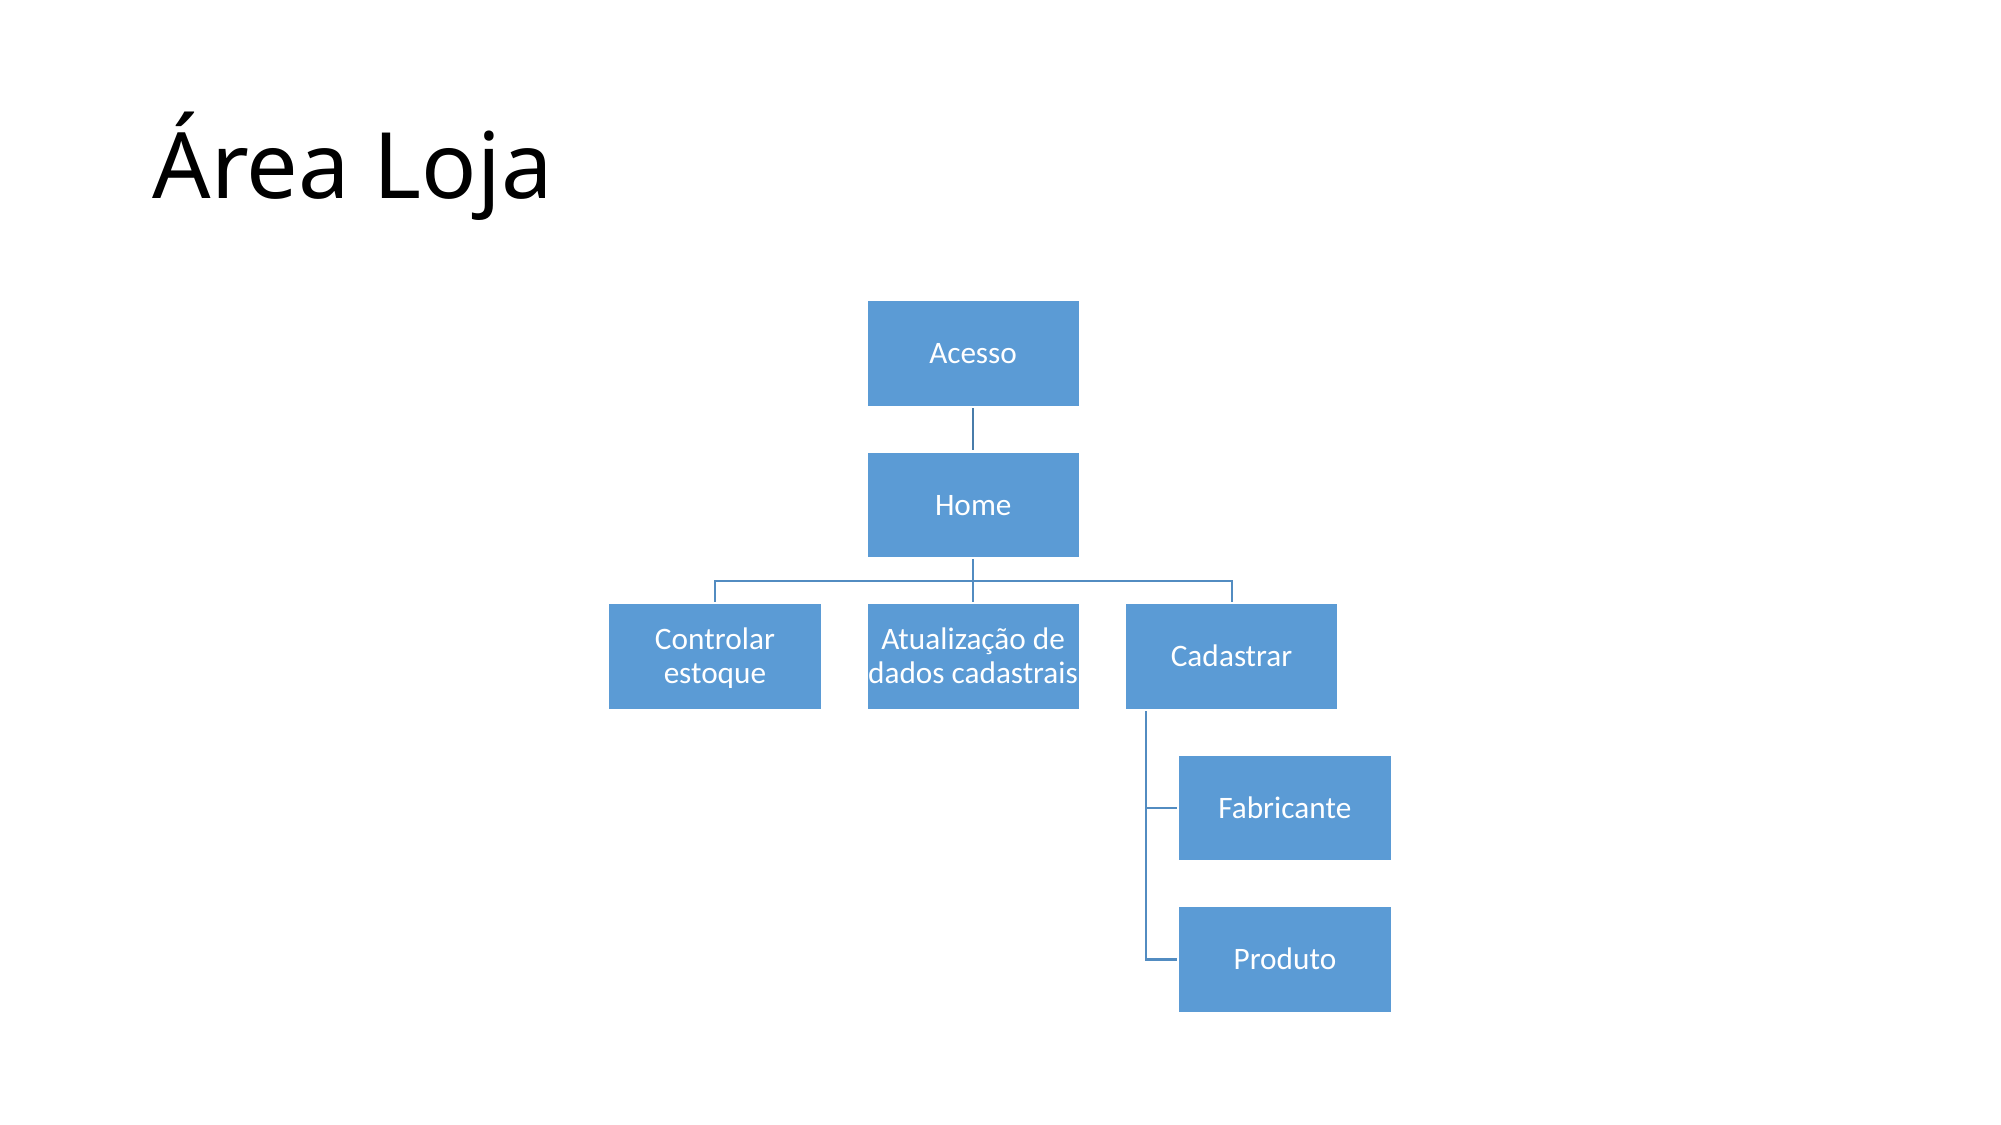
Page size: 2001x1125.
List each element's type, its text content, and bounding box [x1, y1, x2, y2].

title Área Loja [137, 59, 1863, 278]
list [137, 299, 1863, 1014]
